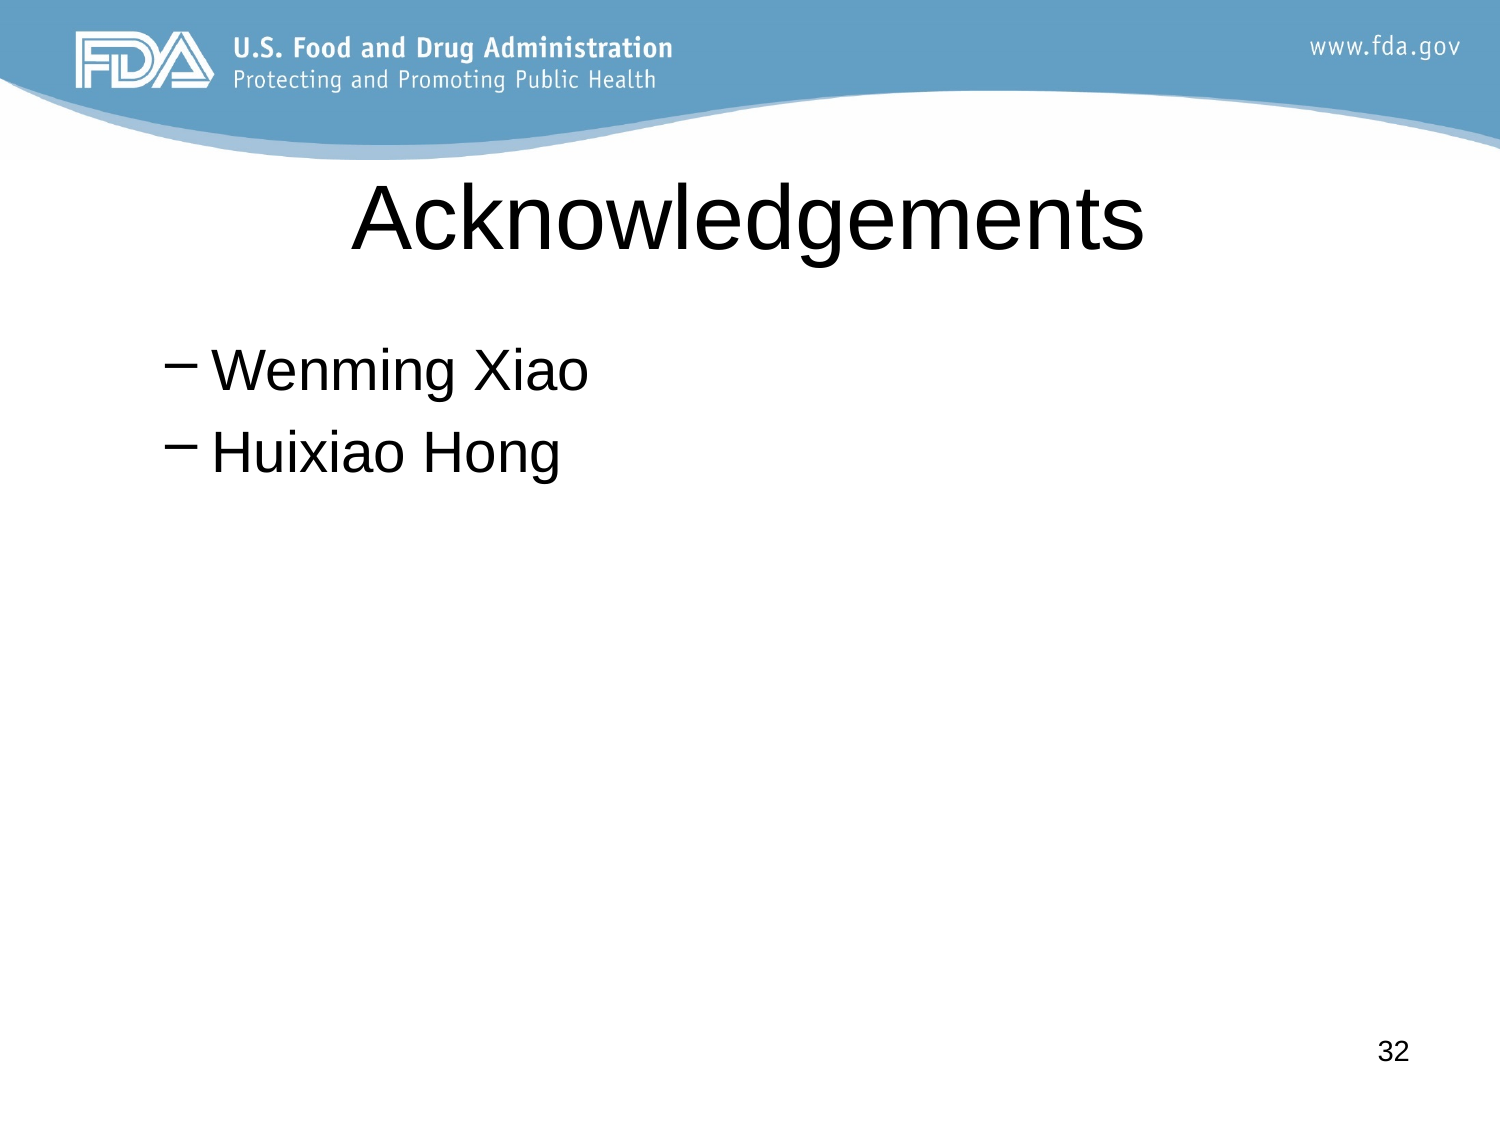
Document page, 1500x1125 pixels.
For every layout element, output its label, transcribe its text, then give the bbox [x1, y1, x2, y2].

list Wenming Xiao Huixiao Hong [75, 324, 1425, 1068]
slide_number 32 [1074, 1024, 1425, 1103]
picture [0, 0, 1500, 160]
title Acknowledgements [99, 137, 1400, 288]
